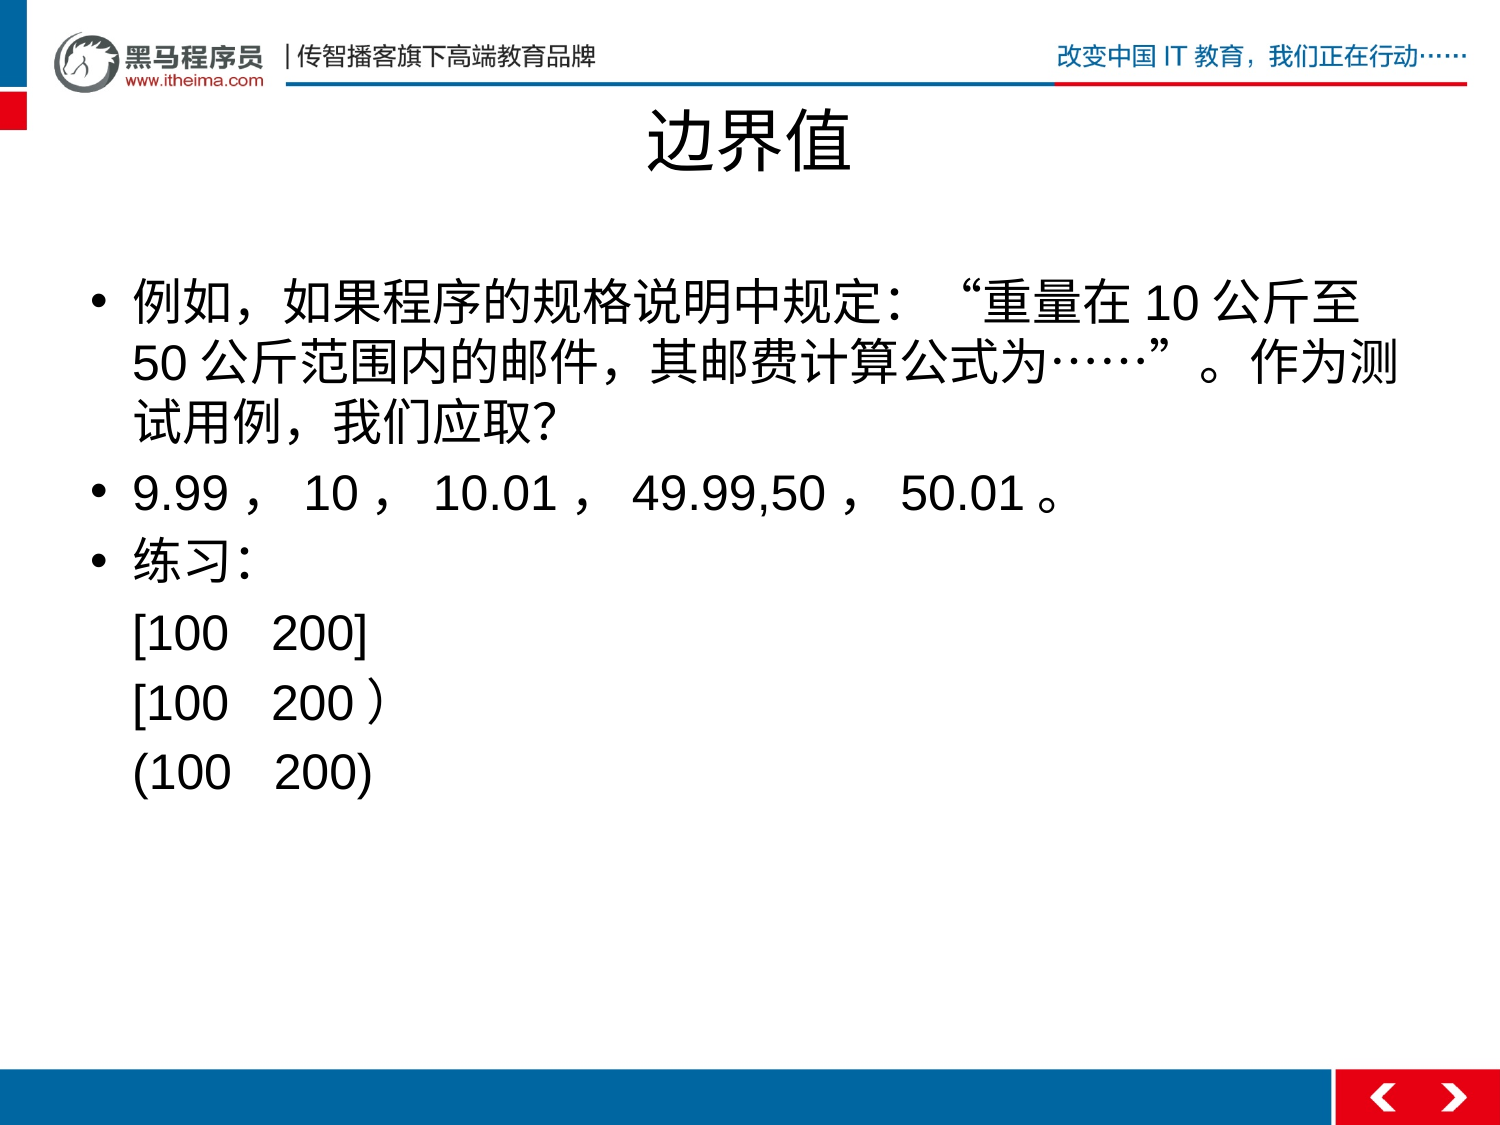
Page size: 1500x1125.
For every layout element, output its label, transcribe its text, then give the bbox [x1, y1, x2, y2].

picture [0, 0, 1500, 1125]
list 例如，如果程序的规格说明中规定：“重量在10公斤至50公斤范围内的邮件，其邮费计算公式为……”。作为测试用例，我们应取？ 9.99，10，10.01，49.99,50，50.01。 练习： [100 200] [100 200） (100 200) [75, 262, 1425, 1005]
title 边界值 [75, 45, 1425, 233]
